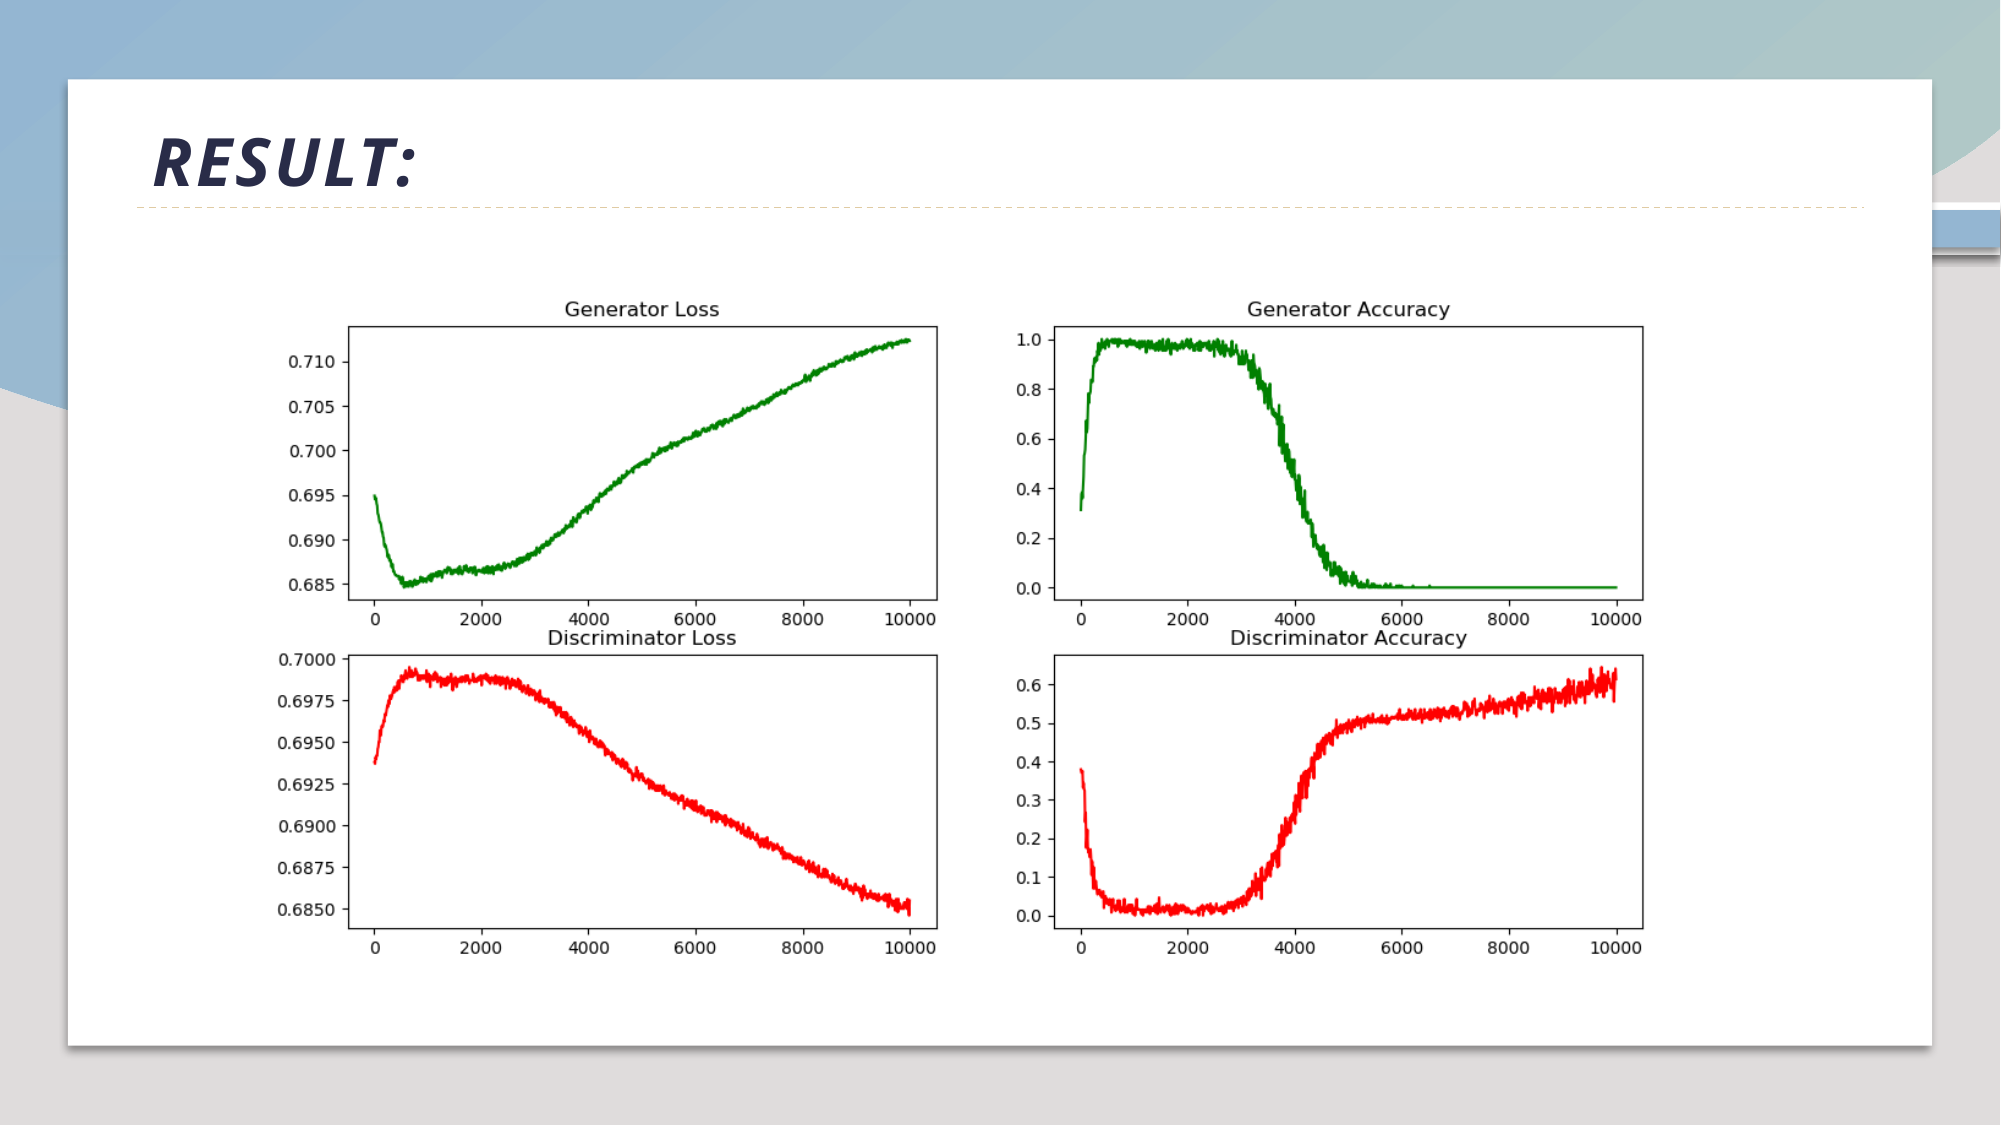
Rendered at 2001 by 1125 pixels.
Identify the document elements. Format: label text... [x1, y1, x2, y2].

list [138, 233, 1811, 1014]
title RESULT: [137, 111, 1863, 208]
